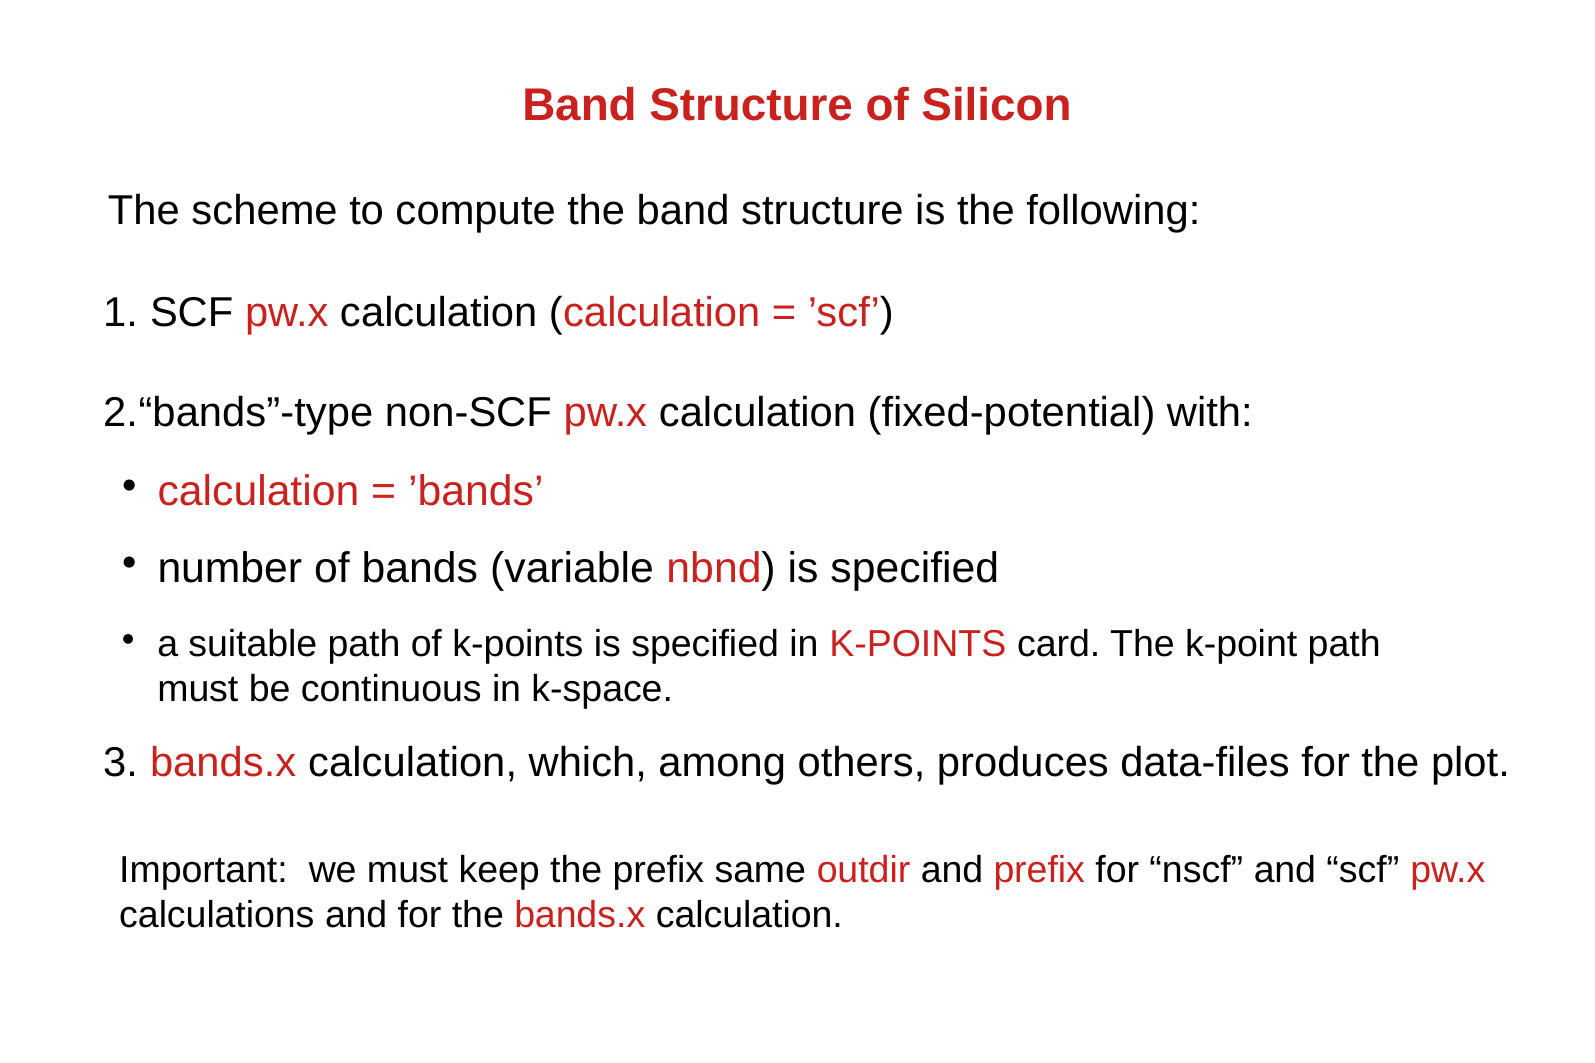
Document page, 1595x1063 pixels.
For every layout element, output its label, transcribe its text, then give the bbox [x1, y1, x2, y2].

text_box Important: we must keep the prefix same outdir and prefix for “nscf” and “scf” pw.x calculations and for the bands.x calculation. [104, 837, 1574, 951]
text_box Band Structure of Silicon [206, 67, 1388, 144]
text_box The scheme to compute the band structure is the following: [93, 175, 1563, 246]
text_box calculation = ’bands’ [107, 455, 868, 519]
text_box SCF pw.x calculation (calculation = ’scf’) “bands”-type non-SCF pw.x calculation (fixed-potential) with: bands.x calculation, which, among others, produces data-files for the plot. [88, 277, 1558, 805]
text_box a suitable path of k-points is specified in K-POINTS card. The k-point path must be continuous in k-space. [107, 611, 1470, 719]
text_box number of bands (variable nbnd) is specified [107, 532, 1080, 595]
